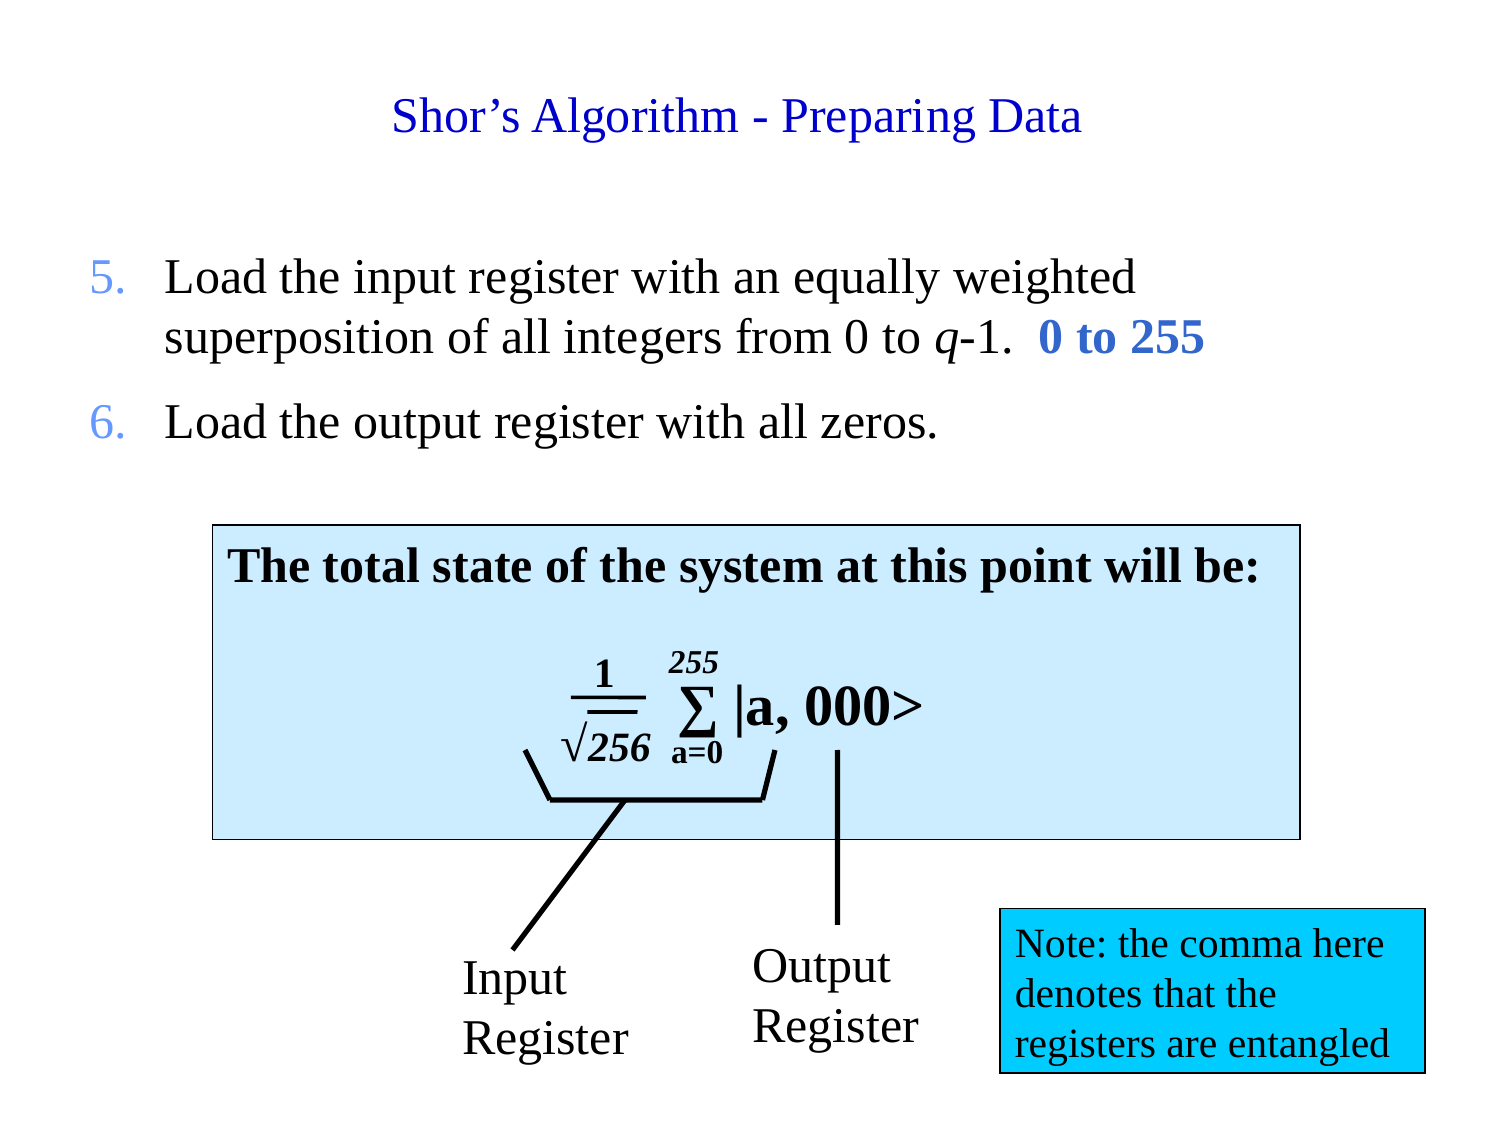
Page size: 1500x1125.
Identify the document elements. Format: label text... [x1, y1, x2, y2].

title Shor’s Algorithm - Preparing Data [62, 74, 1413, 151]
text_box Output Register [737, 924, 941, 1060]
text_box 255 [654, 632, 742, 688]
text_box ∑ |a, 000> [662, 659, 975, 745]
text_box The total state of the system at this point will be: [212, 524, 1300, 840]
text_box Load the input register with an equally weighted superposition of all integers from 0 to q-1. 0 to 255 Load the output register with all zeros. [74, 235, 1413, 456]
text_box Input Register [447, 937, 650, 1073]
text_box √256 [545, 703, 700, 779]
text_box Note: the comma here denotes that the registers are entangled [999, 908, 1425, 1074]
text_box 1 [579, 638, 630, 703]
text_box a=0 [656, 722, 744, 777]
